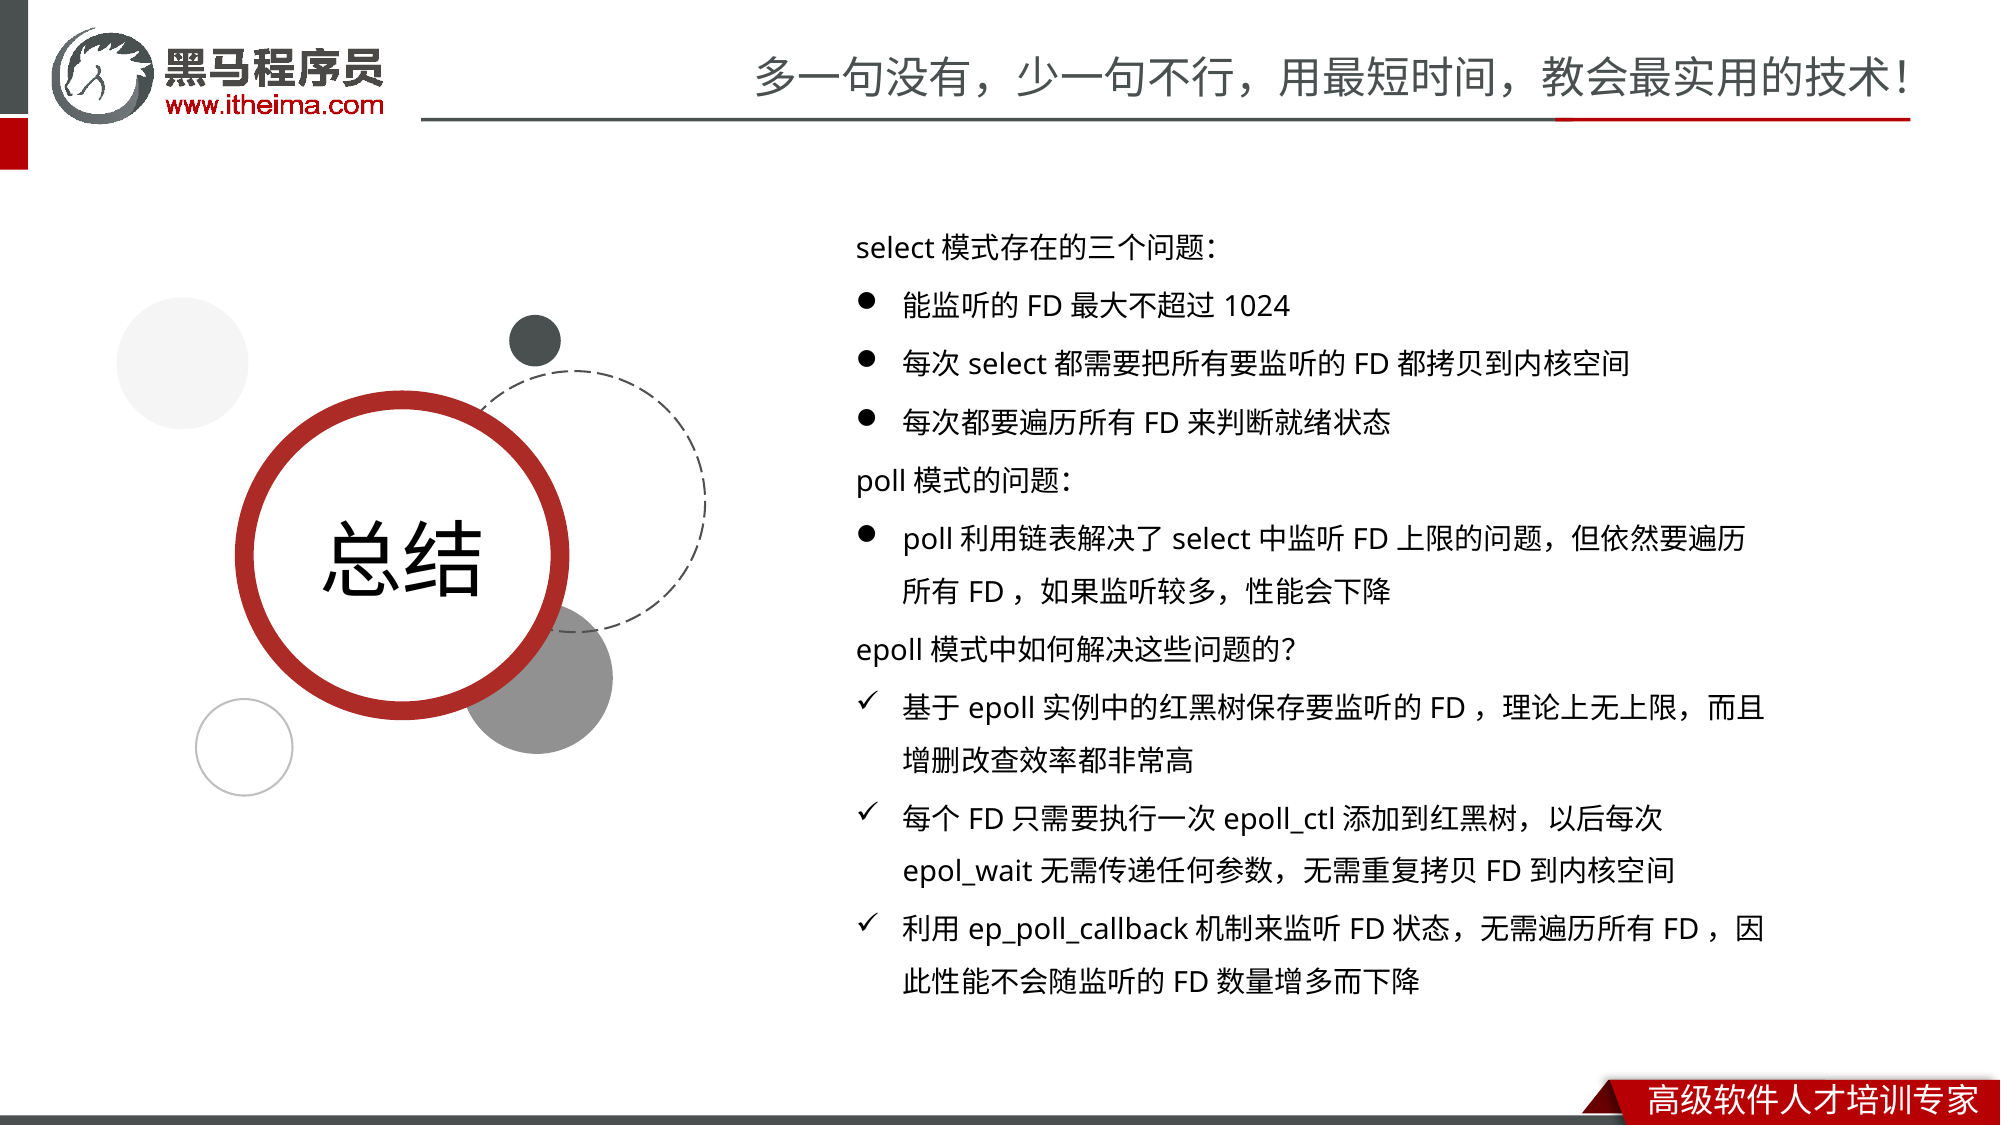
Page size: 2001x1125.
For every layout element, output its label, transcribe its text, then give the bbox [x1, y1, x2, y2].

list select模式存在的三个问题： 能监听的FD最大不超过1024 每次select都需要把所有要监听的FD都拷贝到内核空间 每次都要遍历所有FD来判断就绪状态 poll模式的问题： poll利用链表解决了select中监听FD上限的问题，但依然要遍历所有FD，如果监听较多，性能会下降 epoll模式中如何解决这些问题的？ 基于epoll实例中的红黑树保存要监听的FD，理论上无上限，而且增删改查效率都非常高 每个FD只需要执行一次epoll_ctl添加到红黑树，以后每次epol_wait无需传递任何参数，无需重复拷贝FD到内核空间 利用ep_poll_callback机制来监听FD状态，无需遍历所有FD，因此性能不会随监听的FD数量增多而下降 [841, 264, 1786, 1005]
picture [50, 26, 384, 125]
